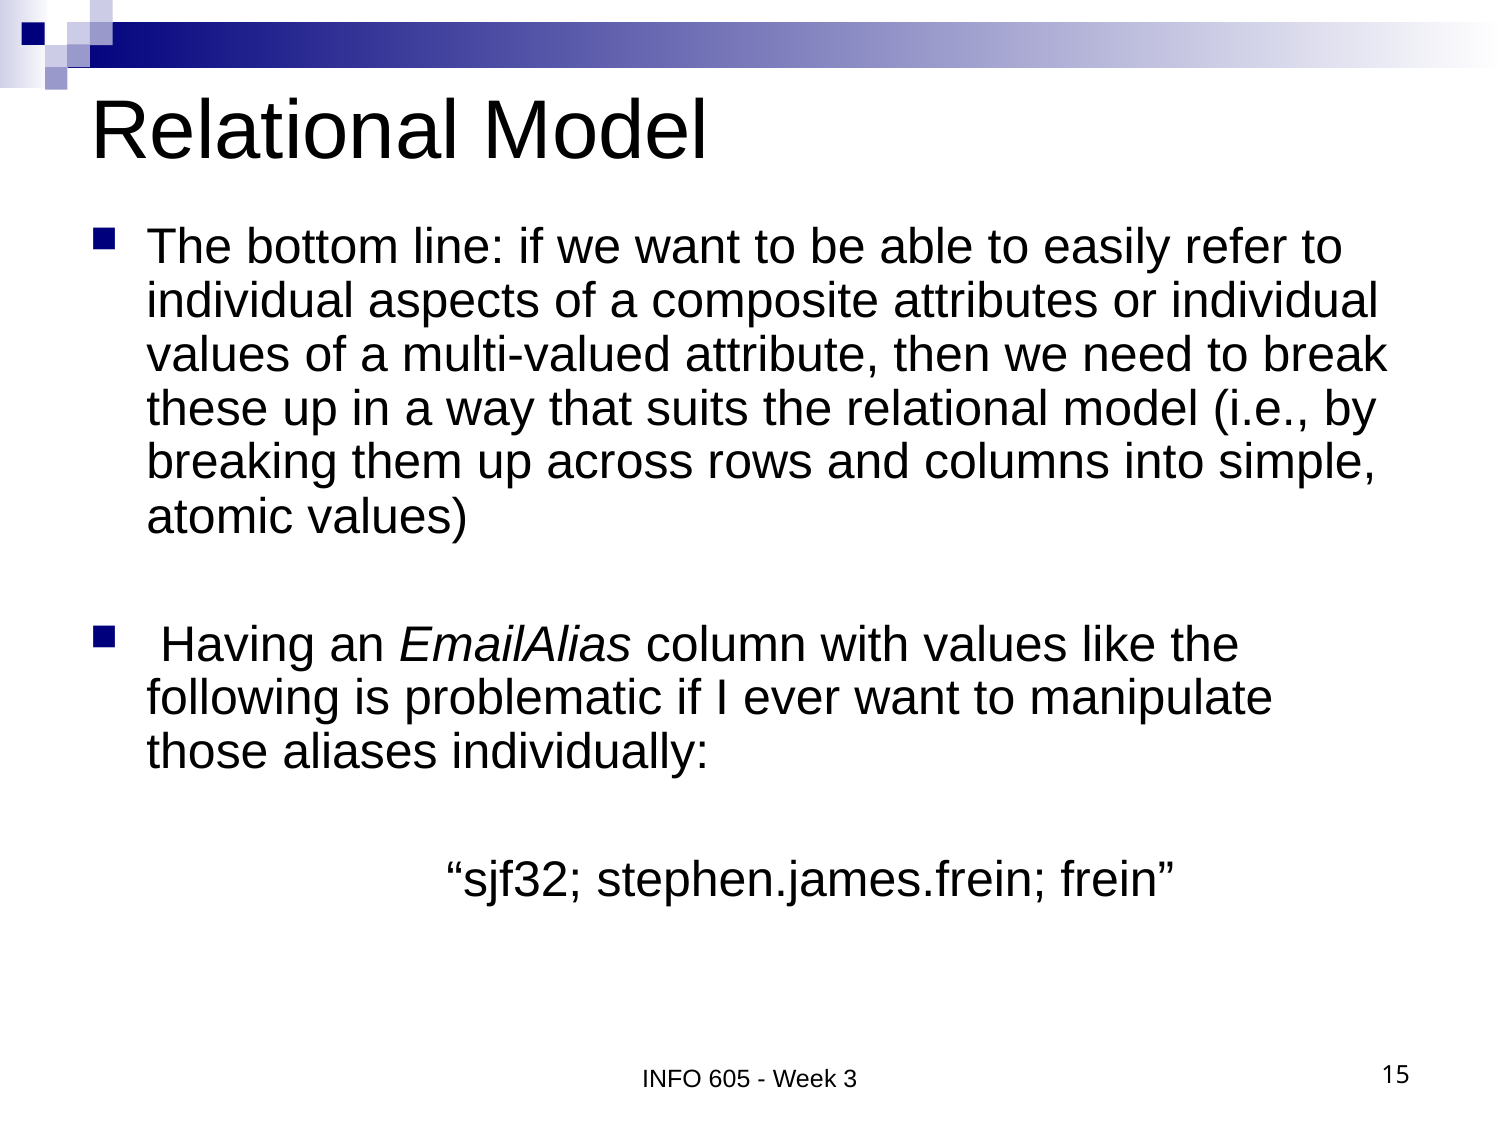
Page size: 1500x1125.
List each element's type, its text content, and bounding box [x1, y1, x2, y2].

title Relational Model [75, 75, 1425, 175]
slide_number 15 [1074, 1024, 1426, 1101]
list The bottom line: if we want to be able to easily refer to individual aspects of a composite attributes or individual values of a multi-valued attribute, then we need to break these up in a way that suits the relational model (i.e., by breaking them up across rows and columns into simple, atomic values) Having an EmailAlias column with values like the following is problematic if I ever want to manipulate those aliases individually: “sjf32; stephen.james.frein; frein” [75, 212, 1425, 963]
footer INFO 605 - Week 3 [512, 1024, 988, 1101]
